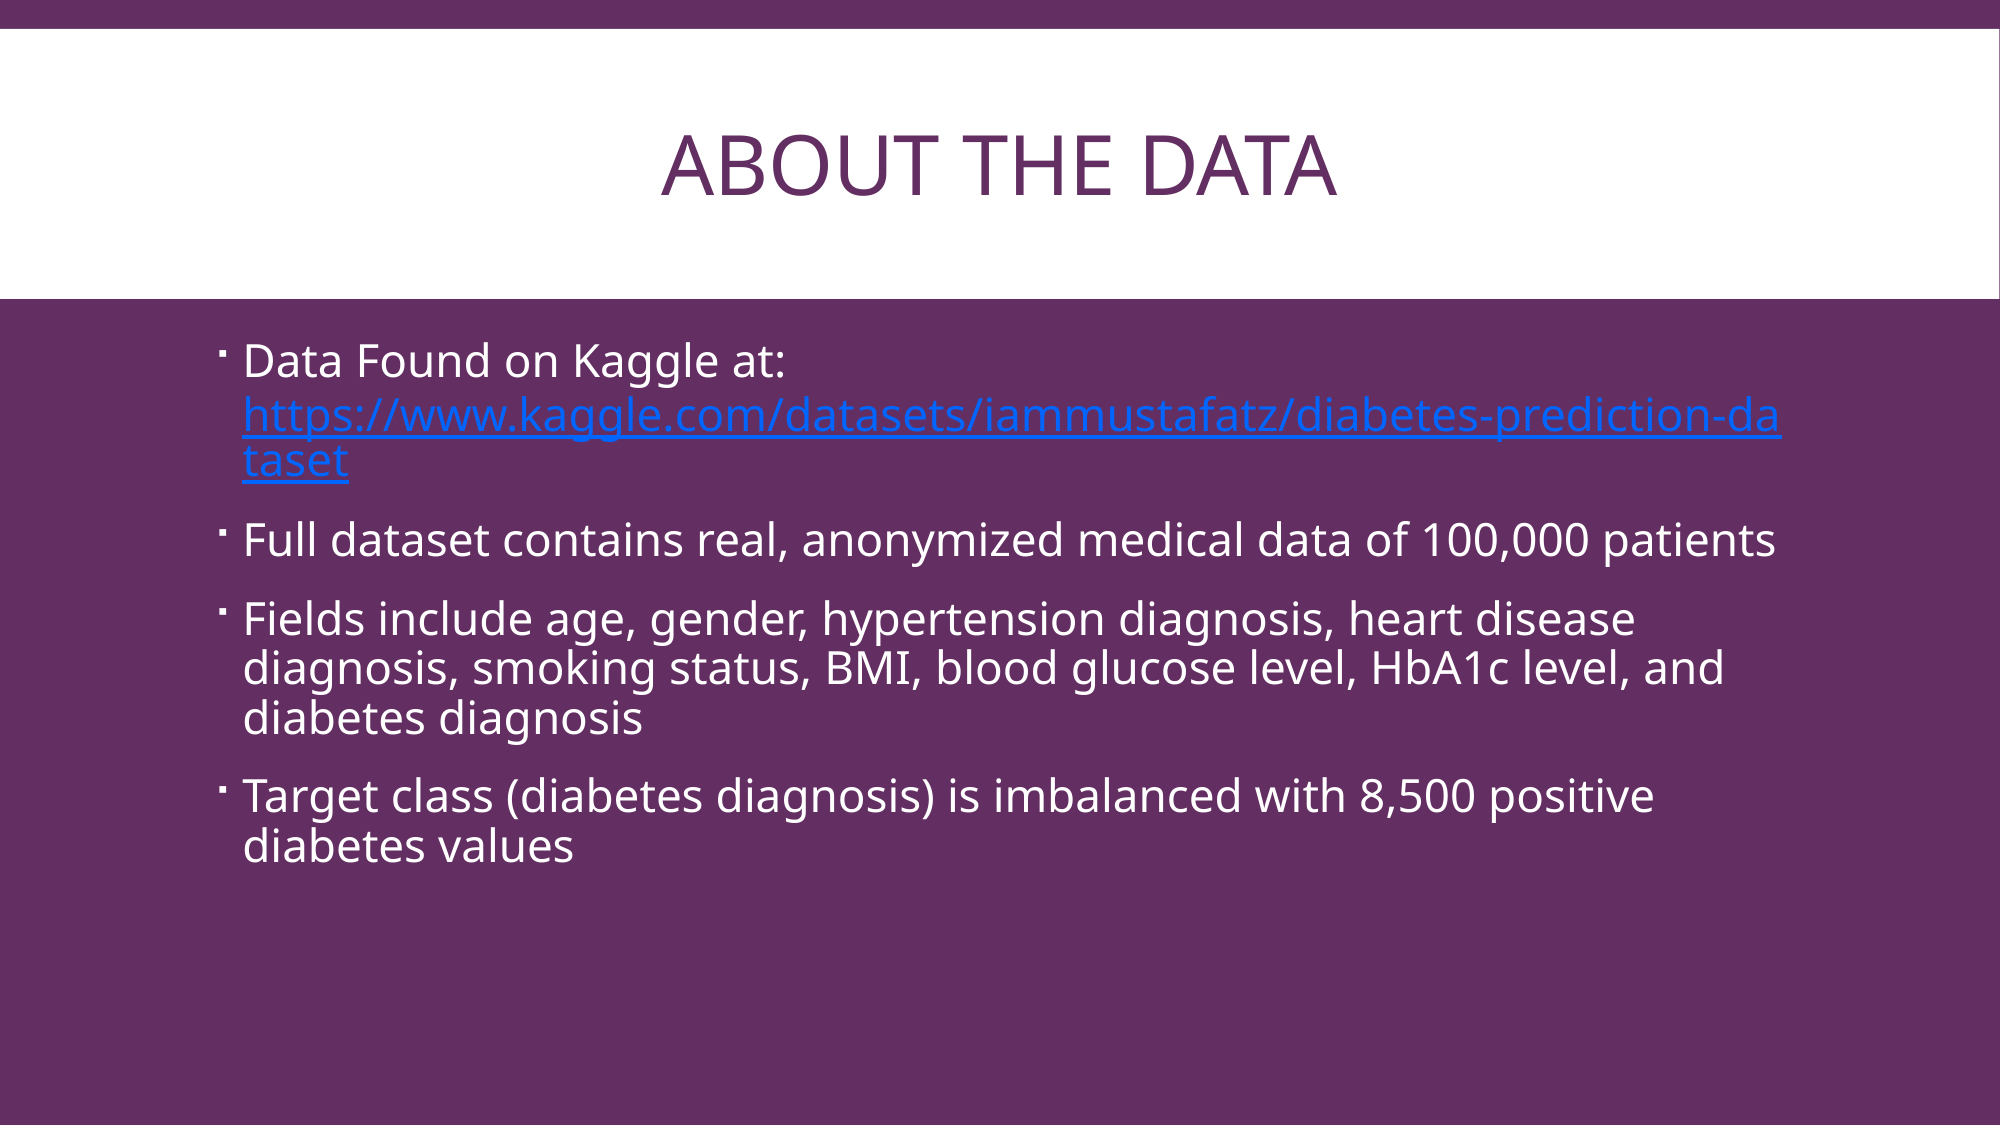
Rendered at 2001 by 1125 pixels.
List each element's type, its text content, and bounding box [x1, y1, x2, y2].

title About the Data [197, 46, 1803, 295]
list Data Found on Kaggle at: https://www.kaggle.com/datasets/iammustafatz/diabetes-prediction-dataset Full dataset contains real, anonymized medical data of 100,000 patients Fields include age, gender, hypertension diagnosis, heart disease diagnosis, smoking status, BMI, blood glucose level, HbA1c level, and diabetes diagnosis Target class (diabetes diagnosis) is imbalanced with 8,500 positive diabetes values [197, 329, 1803, 1020]
